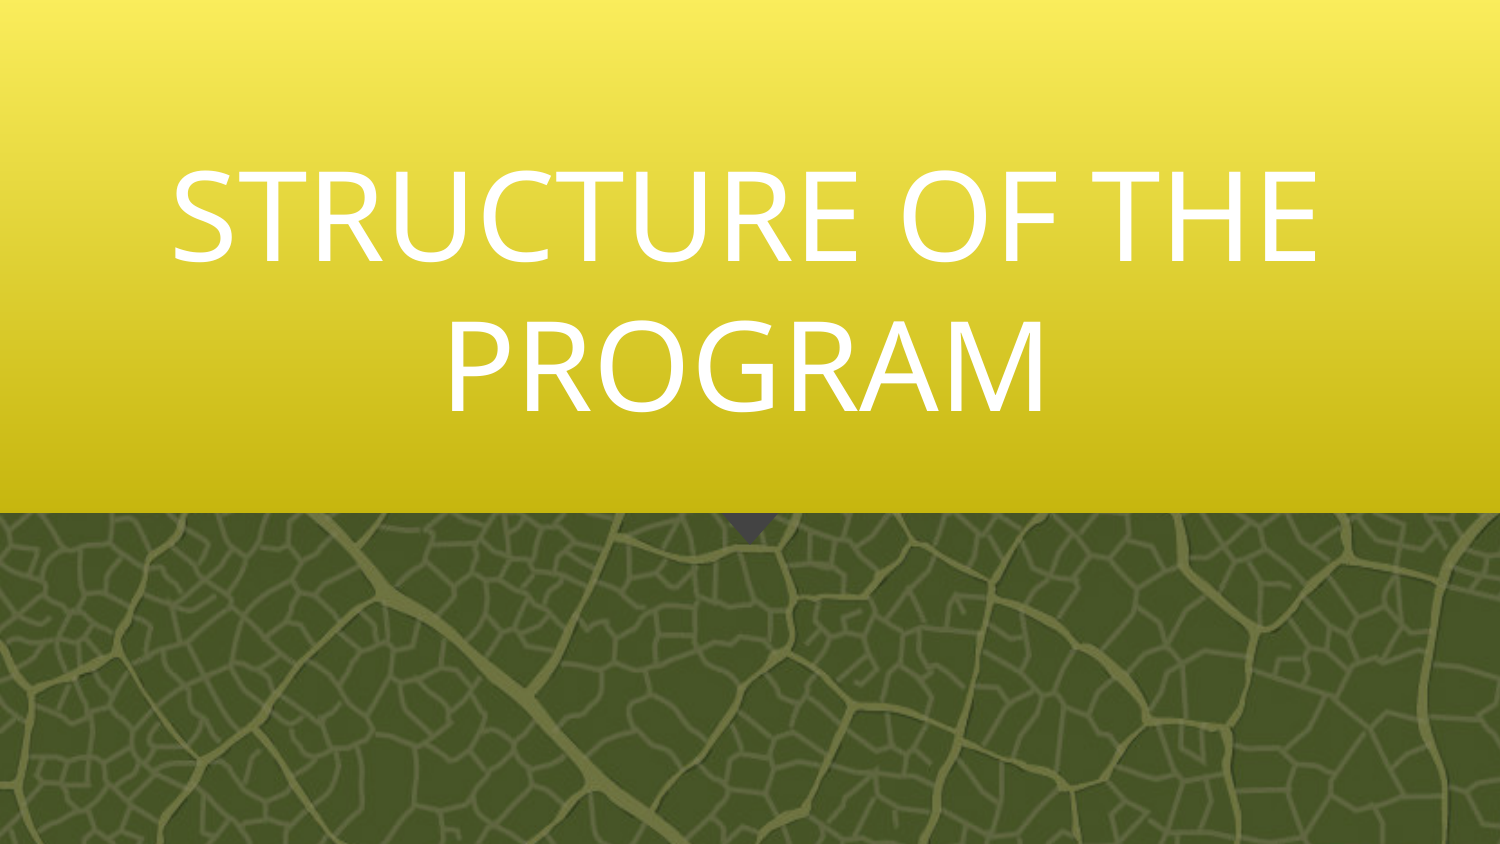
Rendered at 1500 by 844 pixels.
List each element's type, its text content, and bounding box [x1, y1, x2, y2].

picture [0, 512, 1500, 844]
title STRUCTURE OF THE PROGRAM [67, 105, 1427, 452]
